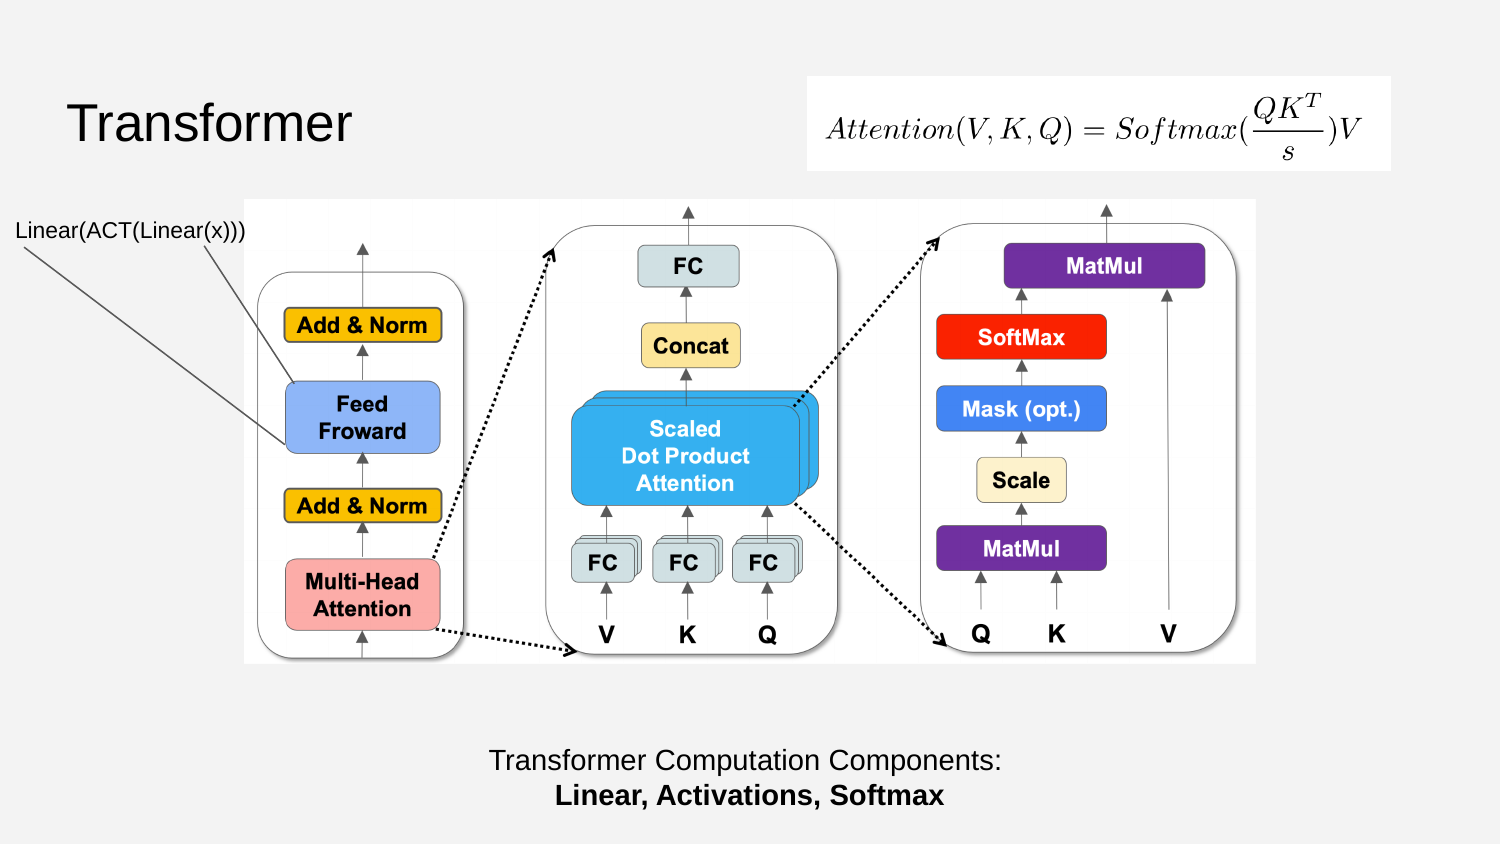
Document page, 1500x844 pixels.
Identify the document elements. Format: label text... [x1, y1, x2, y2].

text_box Transformer Computation Components: Linear, Activations, Softmax [280, 726, 1219, 826]
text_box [284, 245, 295, 385]
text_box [23, 246, 286, 445]
picture [244, 199, 1256, 664]
title Transformer [51, 72, 1449, 167]
text_box Linear(ACT(Linear(x))) [0, 201, 241, 257]
picture [807, 76, 1392, 171]
